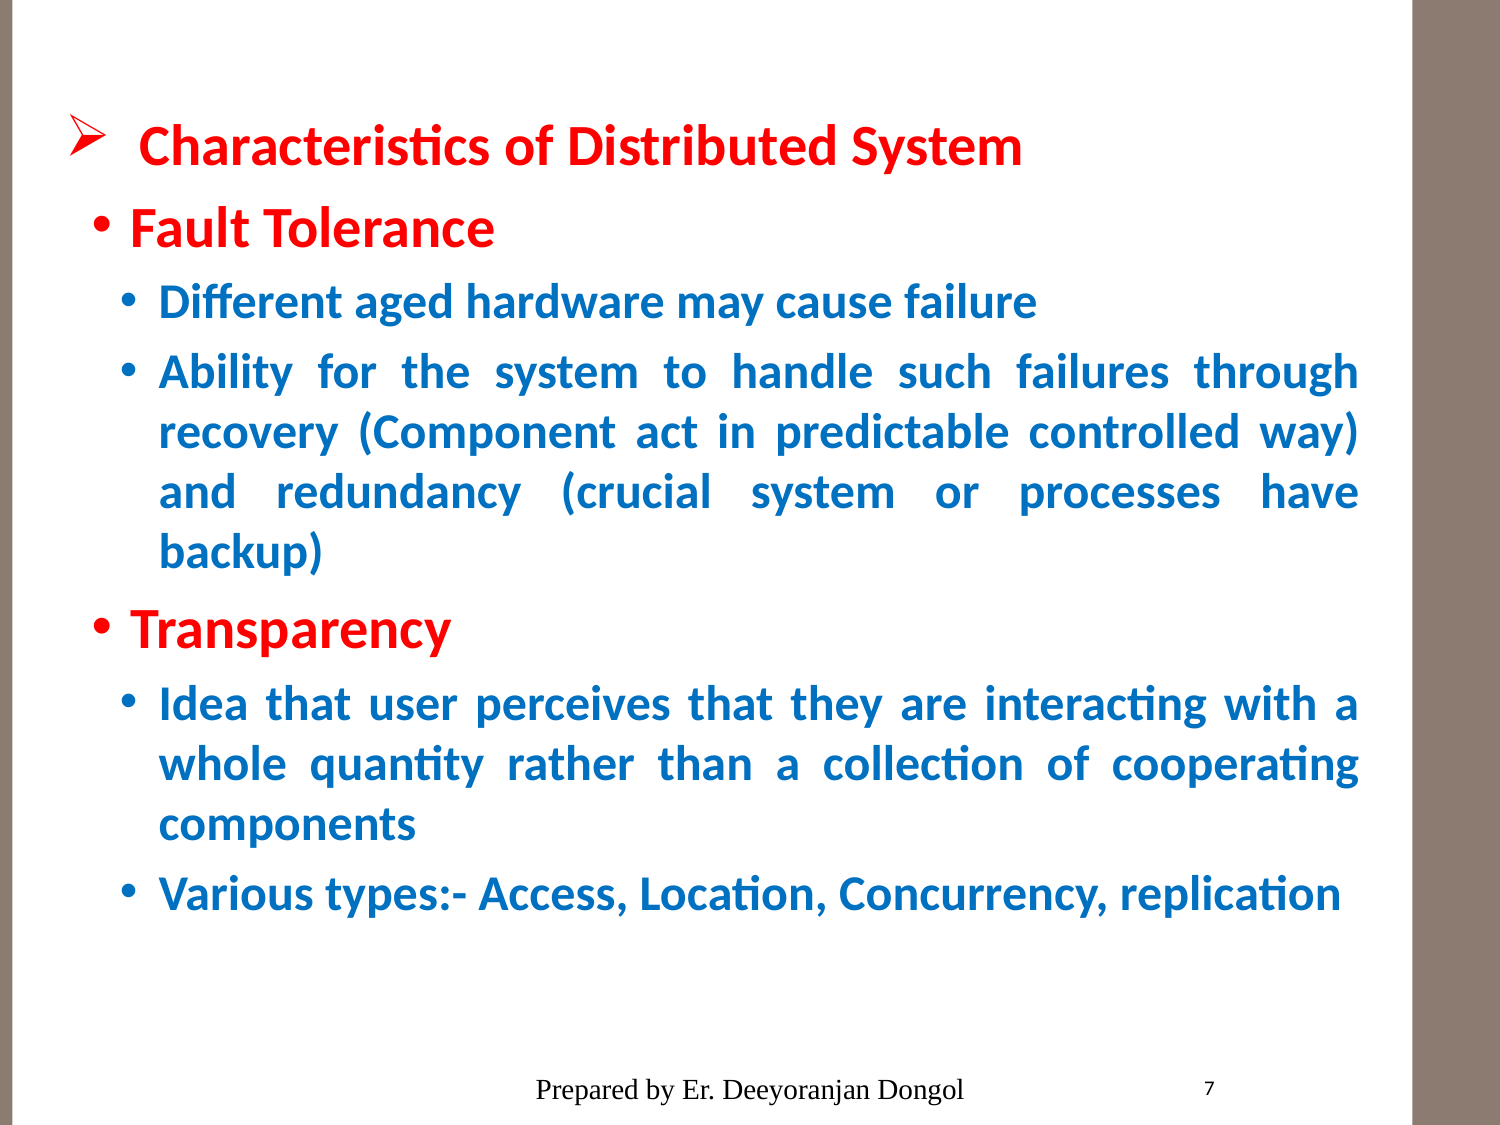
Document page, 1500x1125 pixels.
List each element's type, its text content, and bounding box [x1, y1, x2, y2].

list Characteristics of Distributed System Fault Tolerance Different aged hardware may cause failure Ability for the system to handle such failures through recovery (Component act in predictable controlled way) and redundancy (crucial system or processes have backup) Transparency Idea that user perceives that they are interacting with a whole quantity rather than a collection of cooperating components Various types:- Access, Location, Concurrency, replication [50, 99, 1375, 1025]
slide_number 7 [1067, 1061, 1230, 1112]
footer Prepared by Er. Deeyoranjan Dongol [443, 1062, 1057, 1113]
